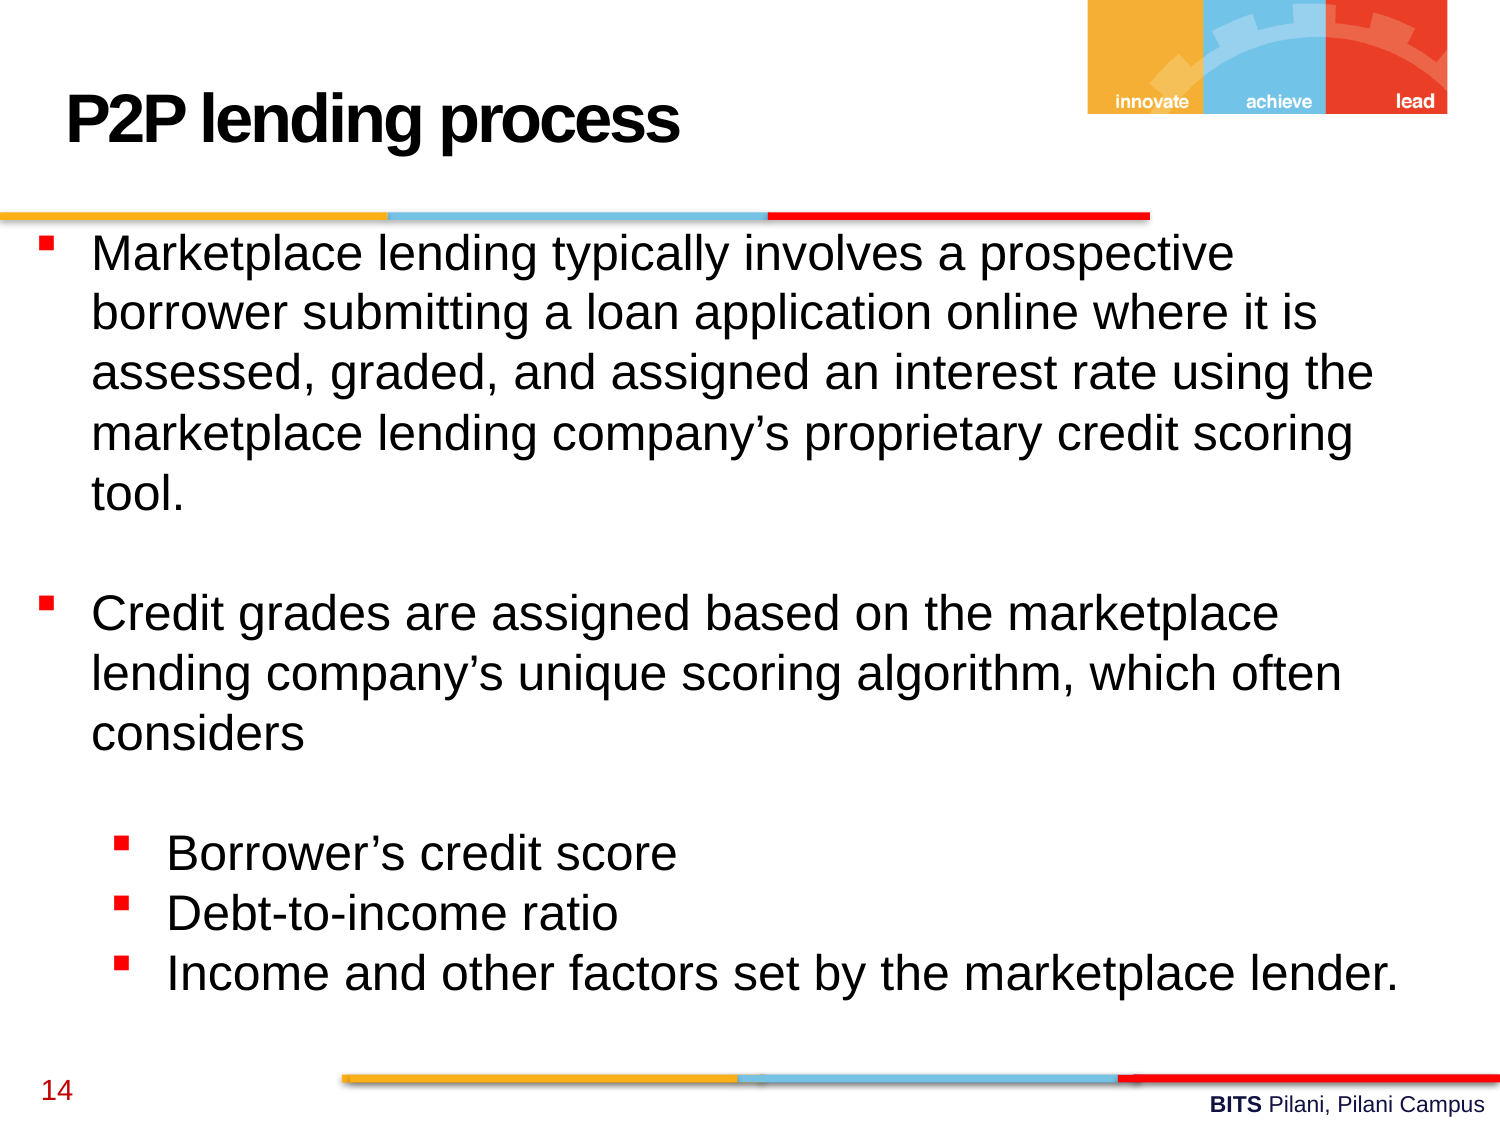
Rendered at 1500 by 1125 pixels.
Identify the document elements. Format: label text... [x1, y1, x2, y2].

text_box Marketplace lending typically involves a prospective borrower submitting a loan application online where it is assessed, graded, and assigned an interest rate using the marketplace lending company’s proprietary credit scoring tool. Credit grades are assigned based on the marketplace lending company’s unique scoring algorithm, which often considers Borrower’s credit score Debt-to-income ratio Income and other factors set by the marketplace lender. [19, 212, 1445, 1008]
slide_number 14 [25, 1059, 376, 1119]
text_box P2P lending process [49, 24, 1088, 212]
picture [1087, 0, 1448, 114]
